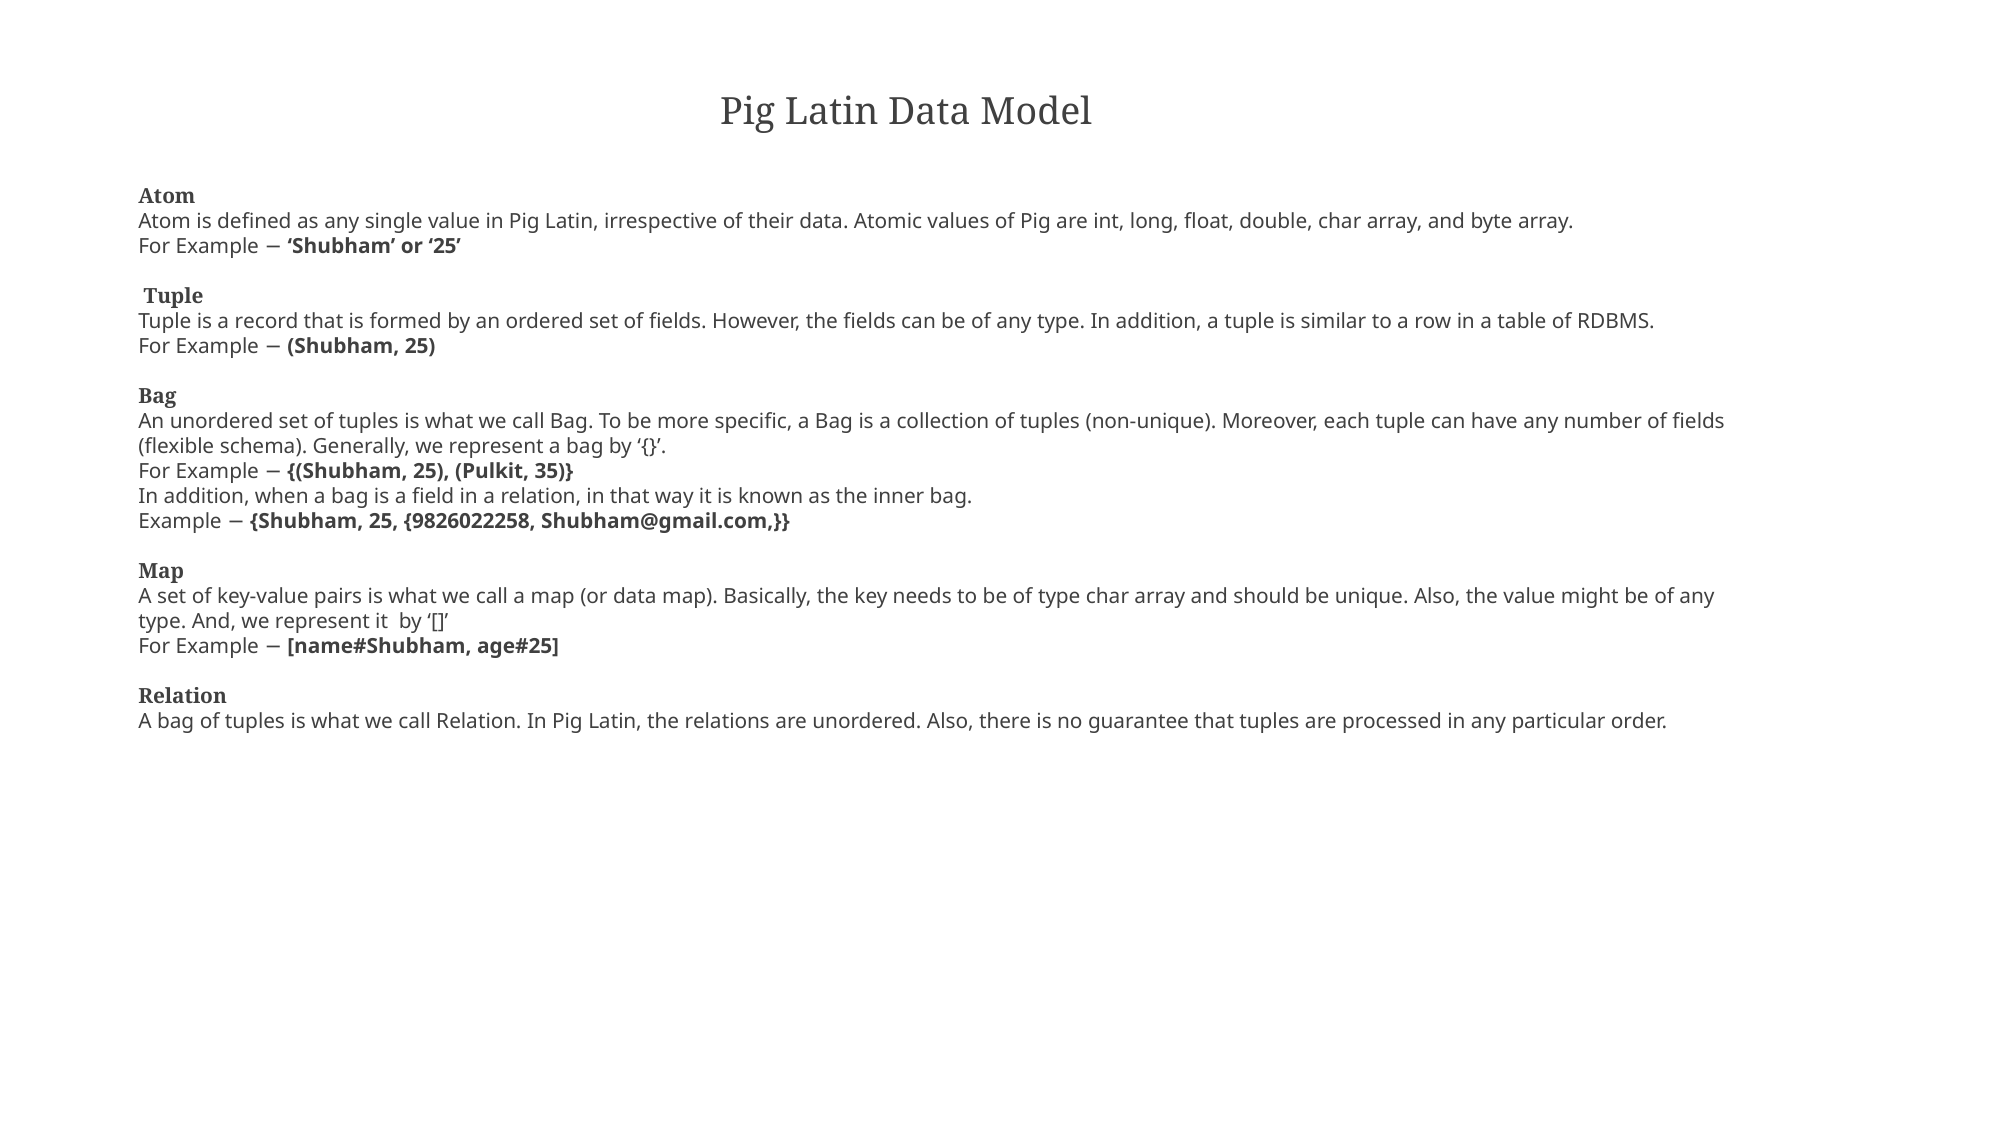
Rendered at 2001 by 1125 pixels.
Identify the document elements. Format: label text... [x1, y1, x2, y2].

text_box Pig Latin Data Model [705, 79, 1108, 139]
text_box Atom Atom is defined as any single value in Pig Latin, irrespective of their data. Atomic values of Pig are int, long, float, double, char array, and byte array. For Example − ‘Shubham’ or ‘25’ Tuple Tuple is a record that is formed by an ordered set of fields. However, the fields can be of any type. In addition, a tuple is similar to a row in a table of RDBMS. For Example − (Shubham, 25) Bag An unordered set of tuples is what we call Bag. To be more specific, a Bag is a collection of tuples (non-unique). Moreover, each tuple can have any number of fields (flexible schema). Generally, we represent a bag by ‘{}’. For Example − {(Shubham, 25), (Pulkit, 35)} In addition, when a bag is a field in a relation, in that way it is known as the inner bag. Example − {Shubham, 25, {9826022258, Shubham@gmail.com,}} Map A set of key-value pairs is what we call a map (or data map). Basically, the key needs to be of type char array and should be unique. Also, the value might be of any type. And, we represent it by ‘[]’ For Example − [name#Shubham, age#25] Relation A bag of tuples is what we call Relation. In Pig Latin, the relations are unordered. Also, there is no guarantee that tuples are processed in any particular order. [123, 175, 1769, 740]
